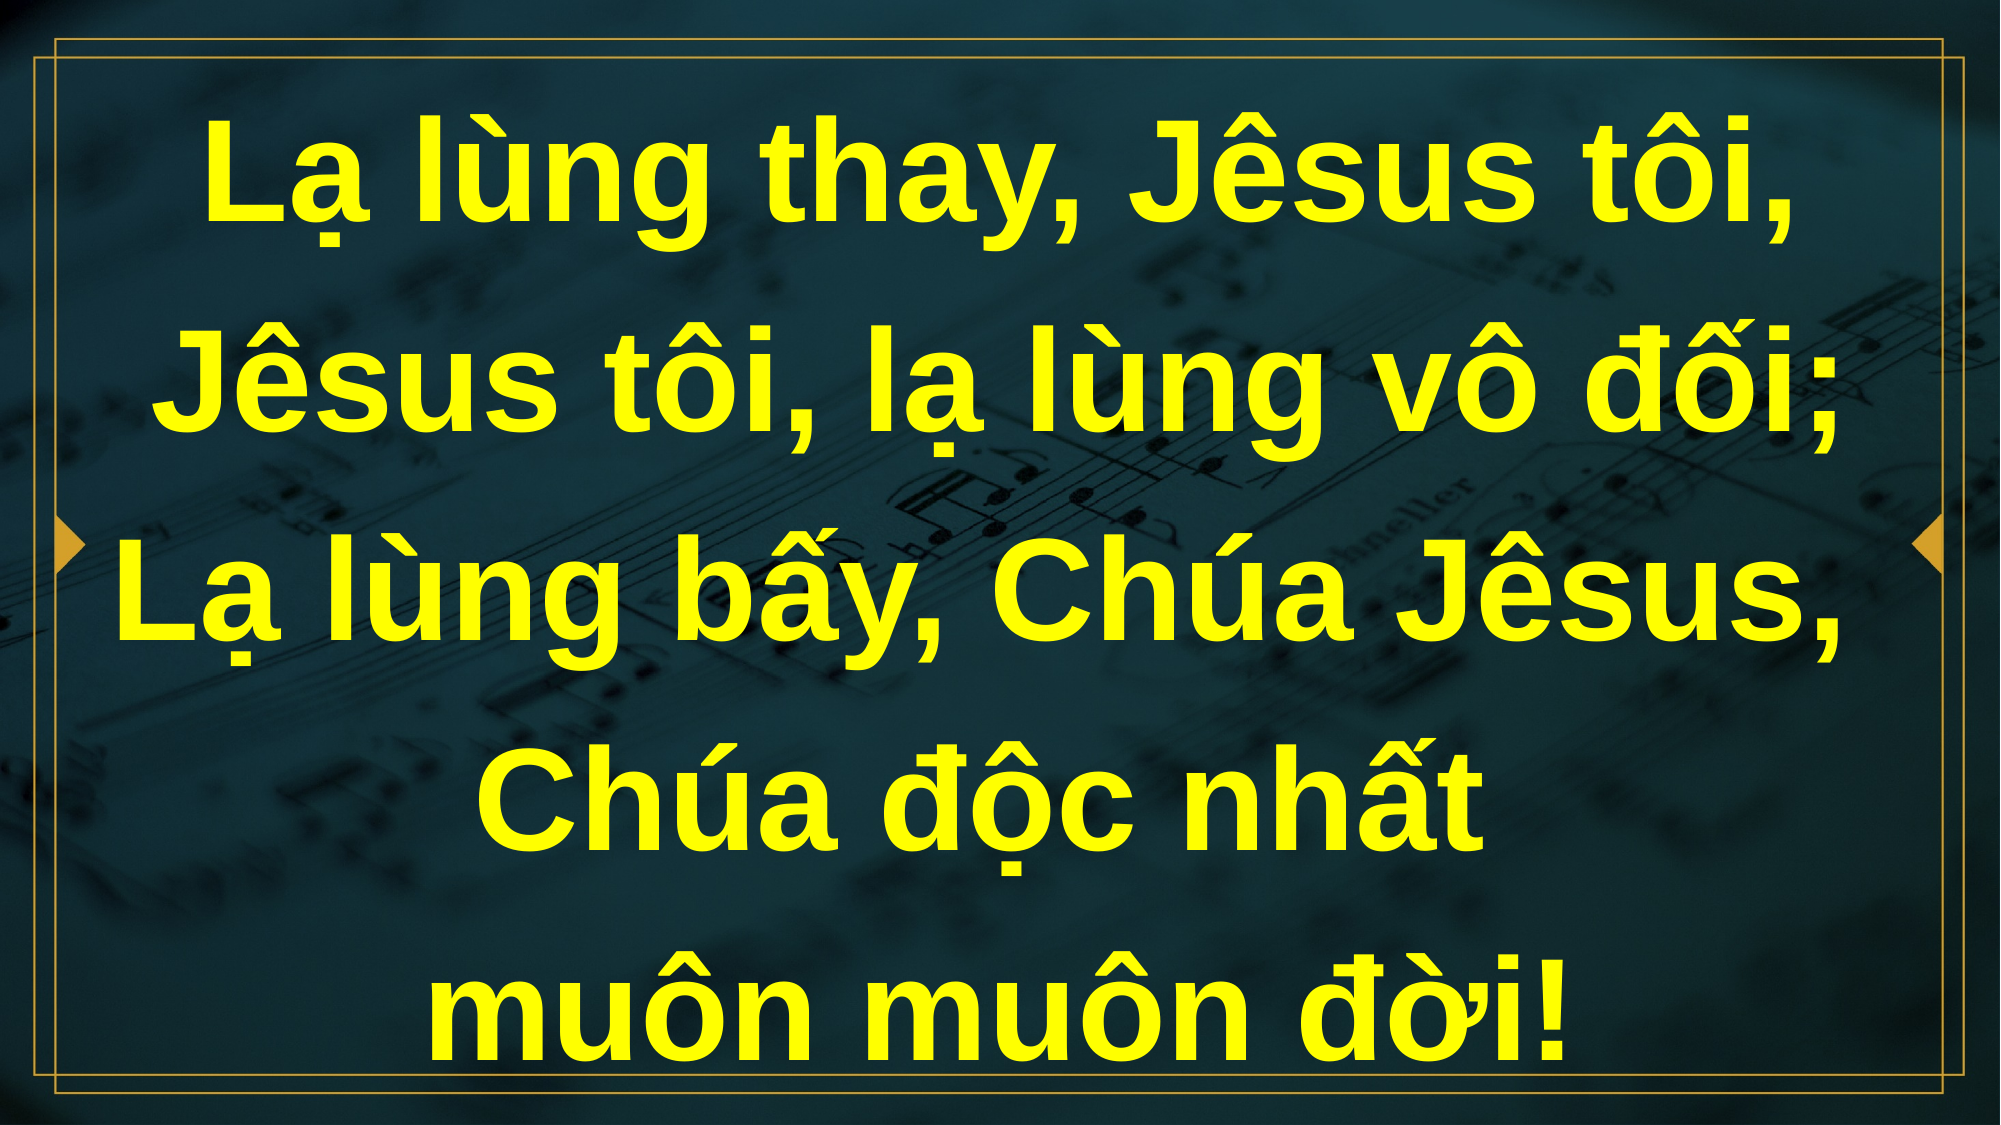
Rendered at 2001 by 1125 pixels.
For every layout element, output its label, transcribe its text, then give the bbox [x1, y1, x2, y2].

title Lạ lùng thay, Jêsus tôi, Jêsus tôi, lạ lùng vô đối; Lạ lùng bấy, Chúa Jêsus, Chúa độc nhất muôn muôn đời! [55, 53, 1945, 1077]
picture [0, 0, 2000, 1125]
